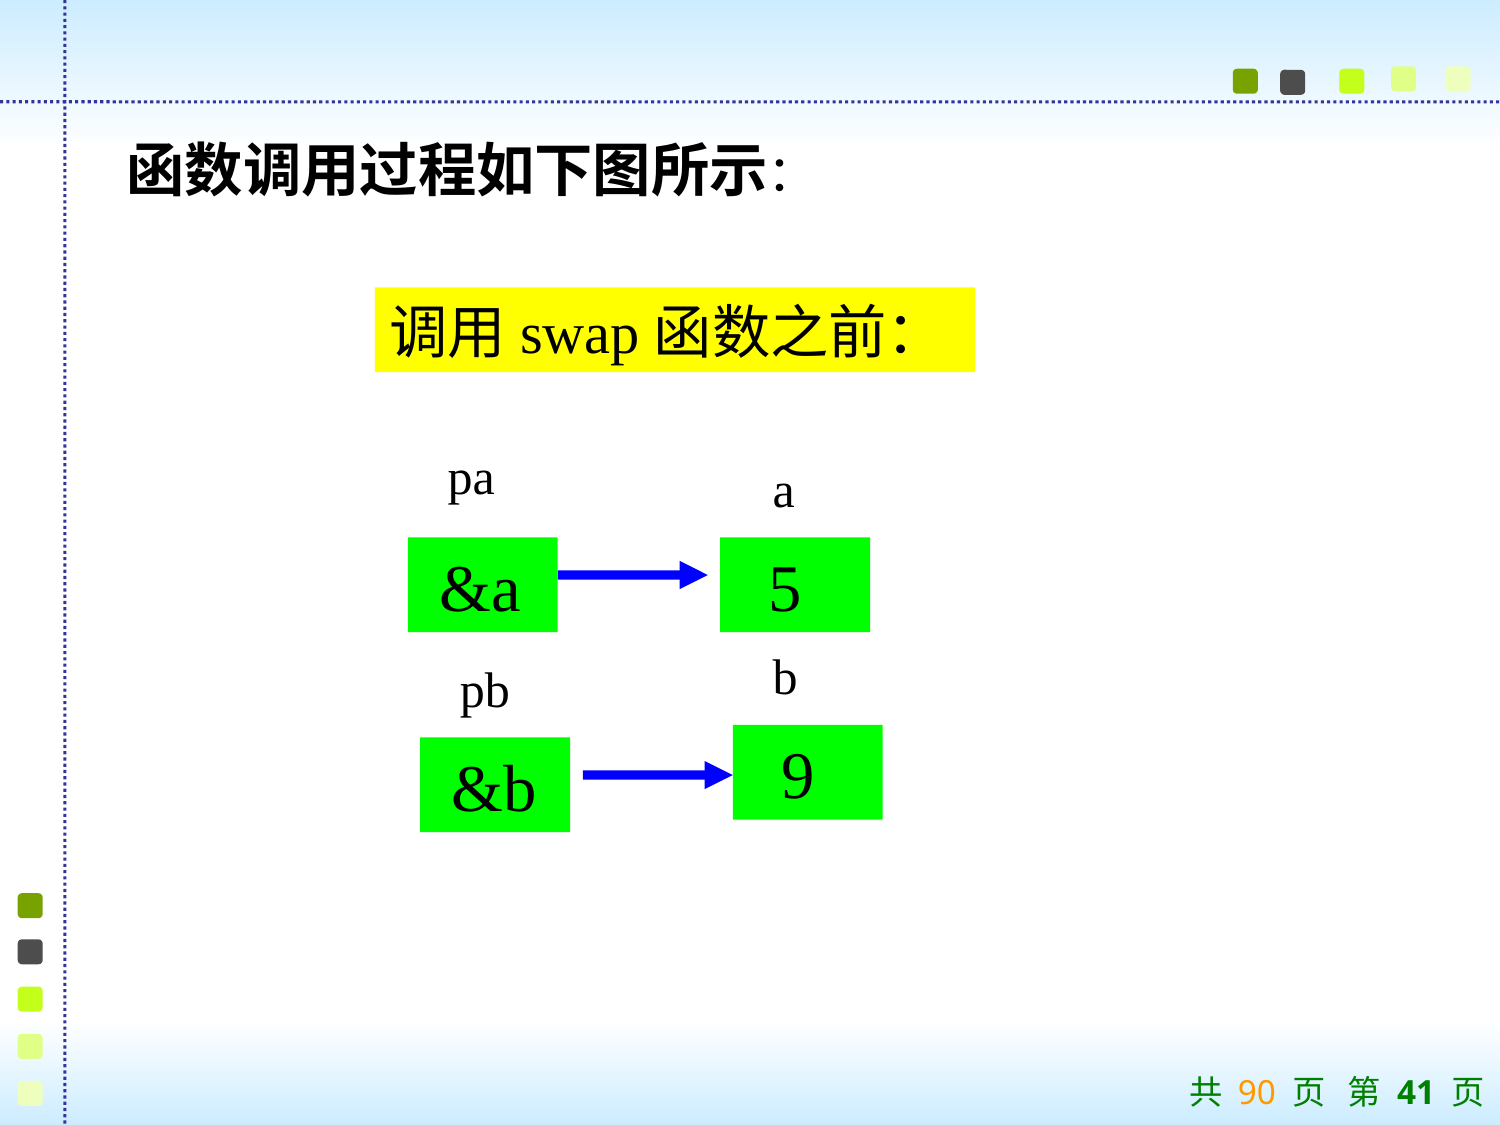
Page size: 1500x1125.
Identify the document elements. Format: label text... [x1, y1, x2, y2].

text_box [732, 637, 883, 821]
text_box [582, 768, 727, 782]
text_box [587, 568, 708, 582]
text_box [407, 437, 584, 633]
text_box 函数调用过程如下图所示： [112, 125, 1300, 211]
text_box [419, 649, 571, 833]
text_box 调用swap函数之前： [374, 287, 975, 373]
slide_number 共 90 页 第 41 页 [1105, 1063, 1500, 1118]
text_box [719, 449, 871, 633]
